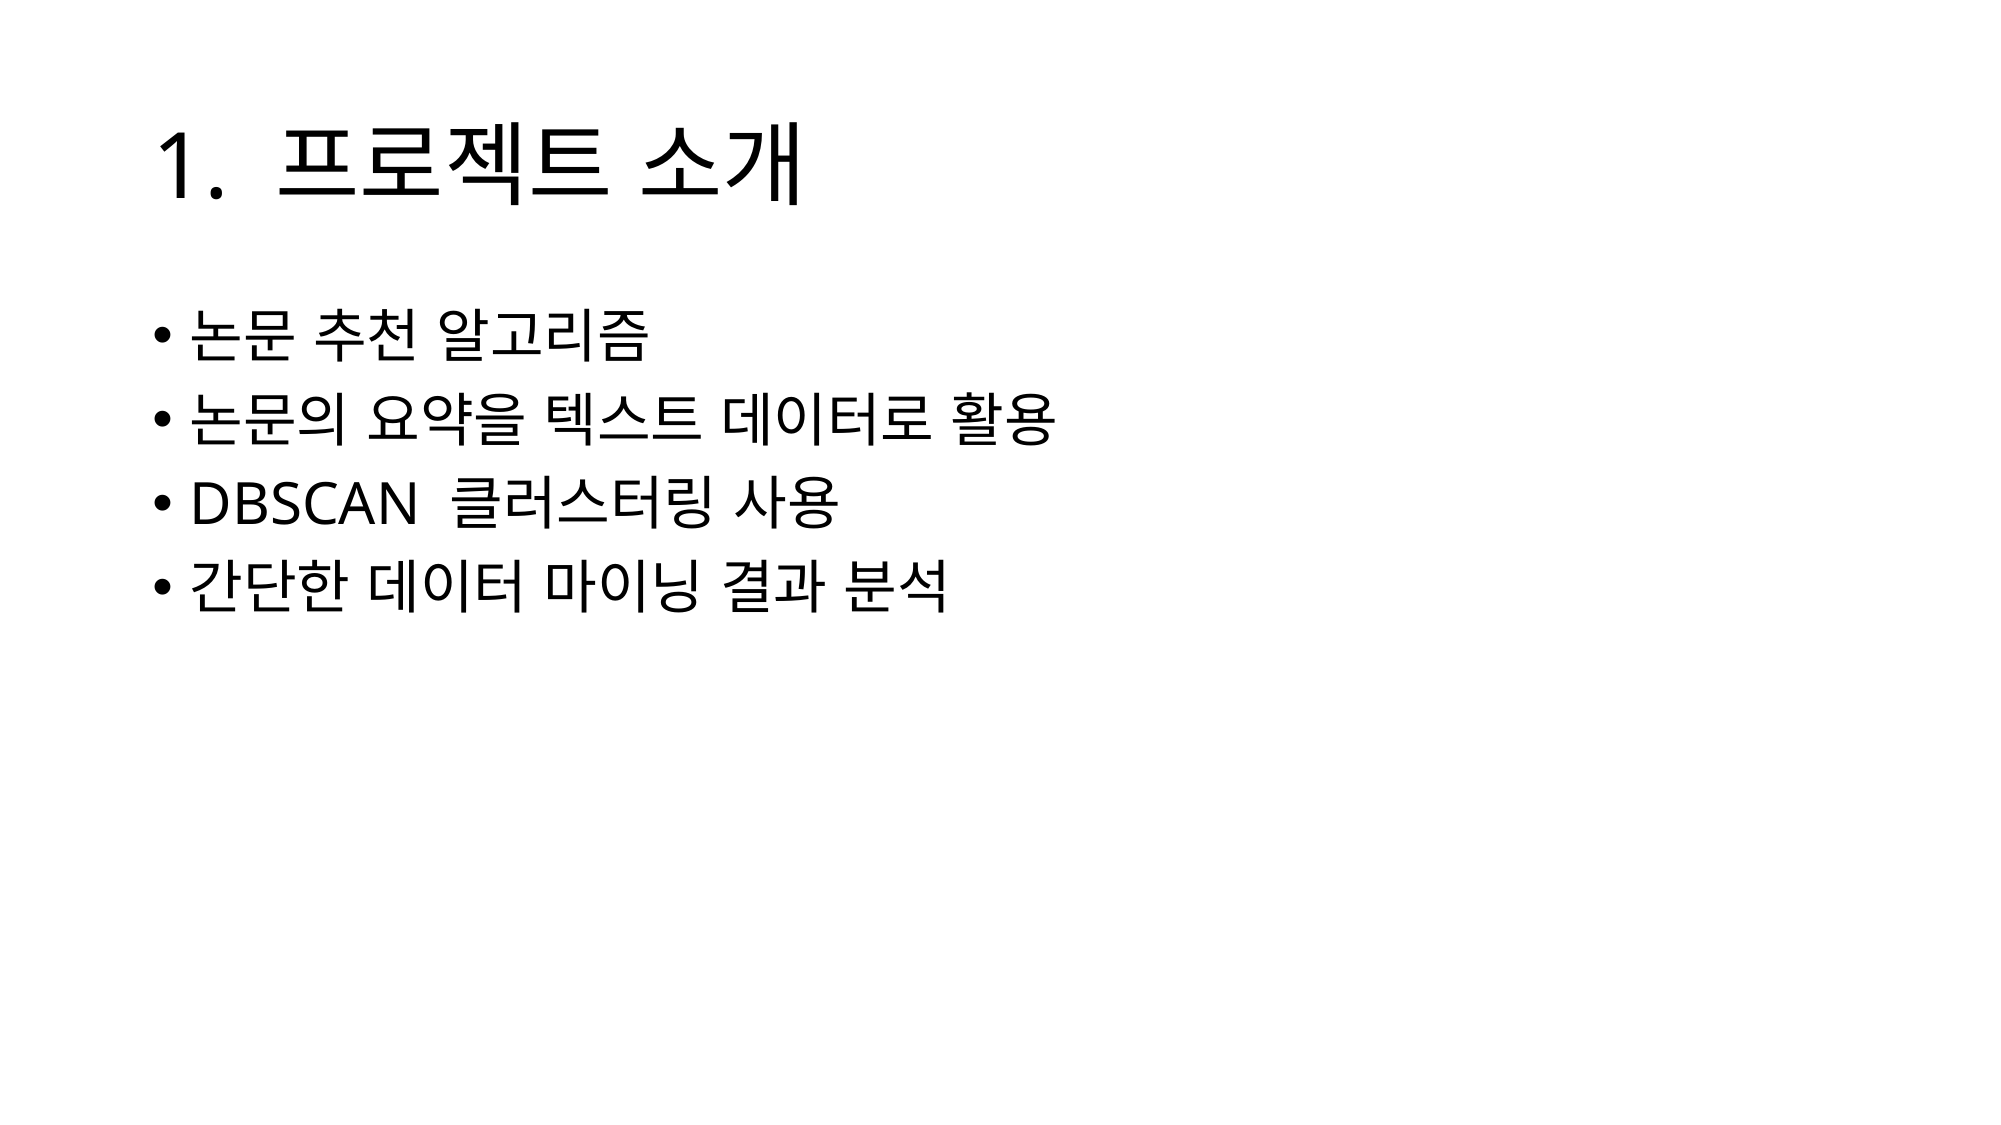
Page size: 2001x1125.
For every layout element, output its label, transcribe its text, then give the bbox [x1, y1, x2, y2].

list 논문 추천 알고리즘 논문의 요약을 텍스트 데이터로 활용 DBSCAN 클러스터링 사용 간단한 데이터 마이닝 결과 분석 [137, 299, 1863, 1014]
title 1. 프로젝트 소개 [137, 59, 1863, 278]
